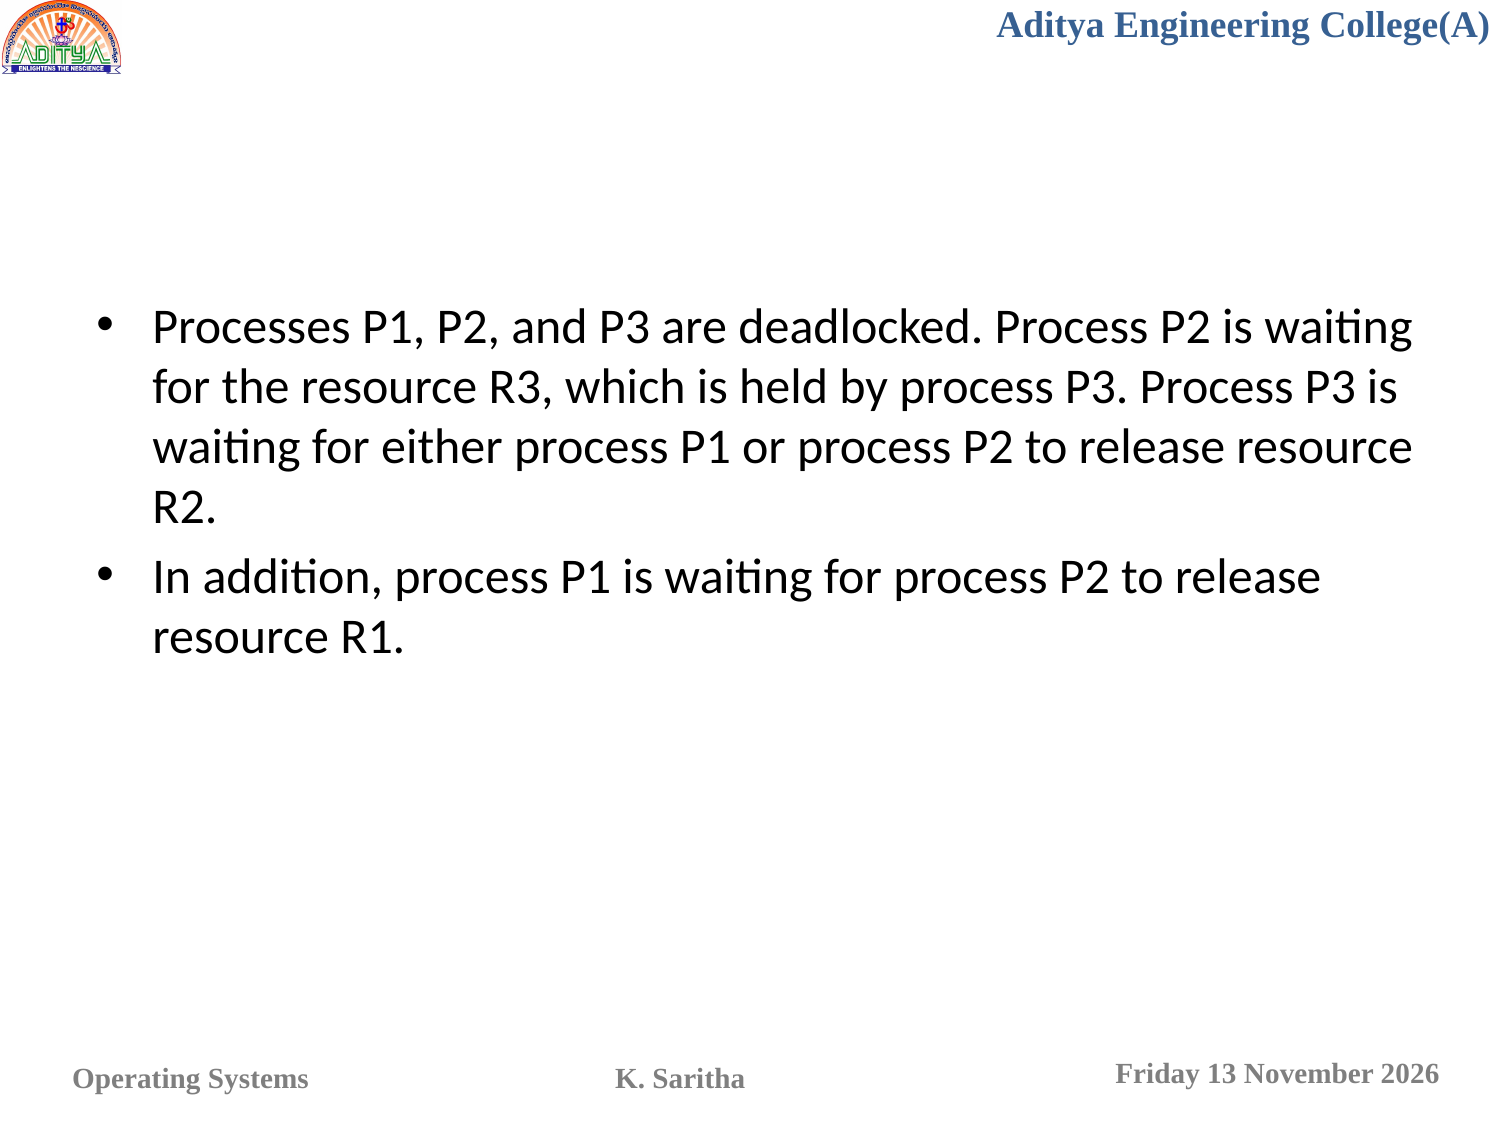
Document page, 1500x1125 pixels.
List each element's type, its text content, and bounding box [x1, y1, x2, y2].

picture [0, 0, 122, 75]
list Processes P1, P2, and P3 are deadlocked. Process P2 is waiting for the resource R3, which is held by process P3. Process P3 is waiting for either process P1 or process P2 to release resource R2. In addition, process P1 is waiting for process P2 to release resource R1. [81, 285, 1432, 1029]
